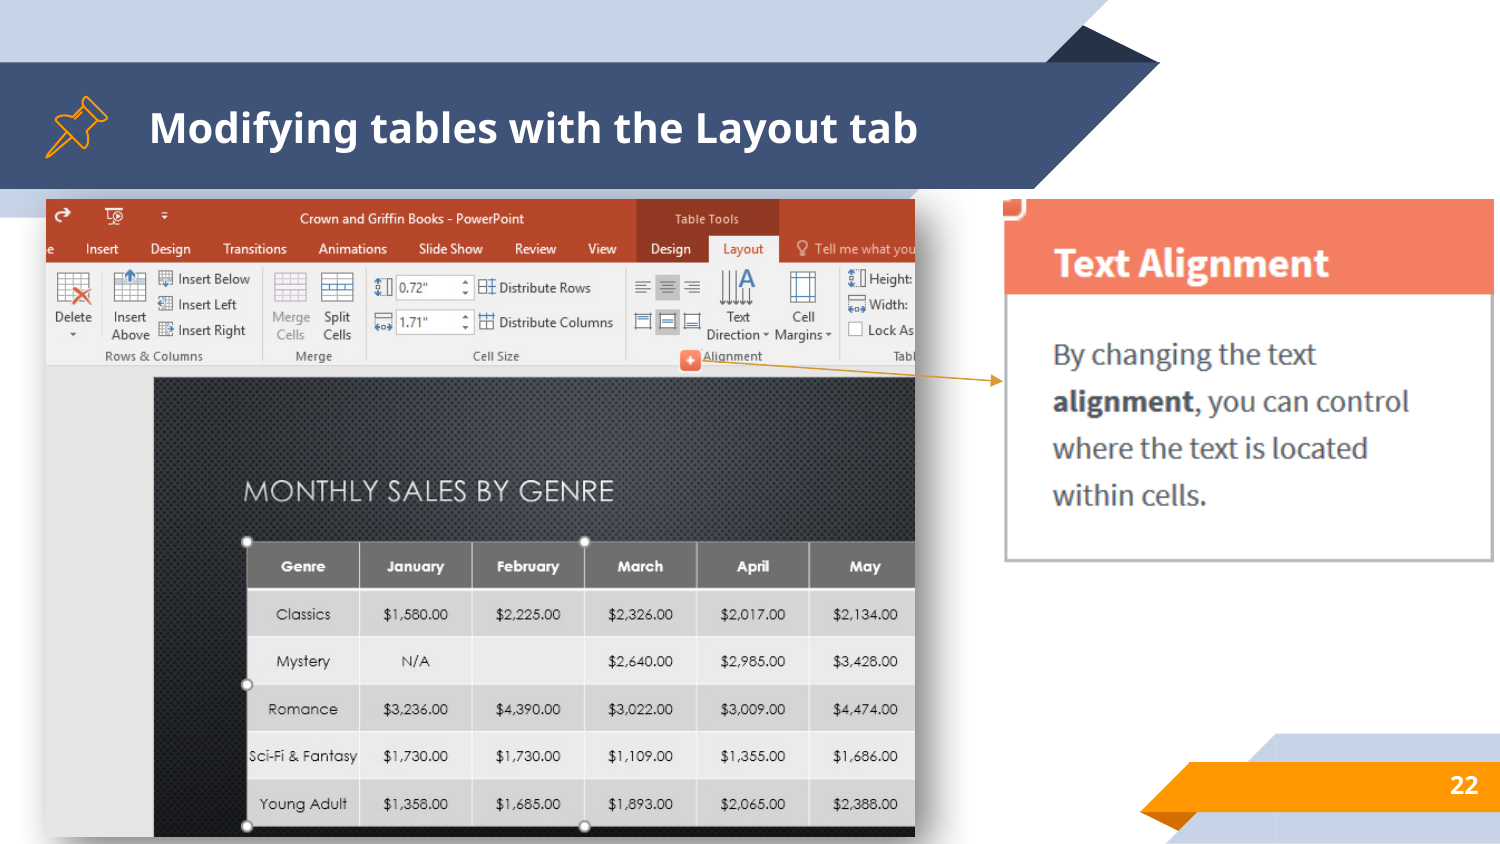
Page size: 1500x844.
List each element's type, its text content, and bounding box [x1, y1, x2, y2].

picture [46, 199, 915, 837]
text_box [702, 360, 997, 382]
picture [1002, 199, 1494, 564]
slide_number 22 [1249, 760, 1494, 813]
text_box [45, 96, 108, 158]
title Modifying tables with the Layout tab [133, 64, 1035, 190]
